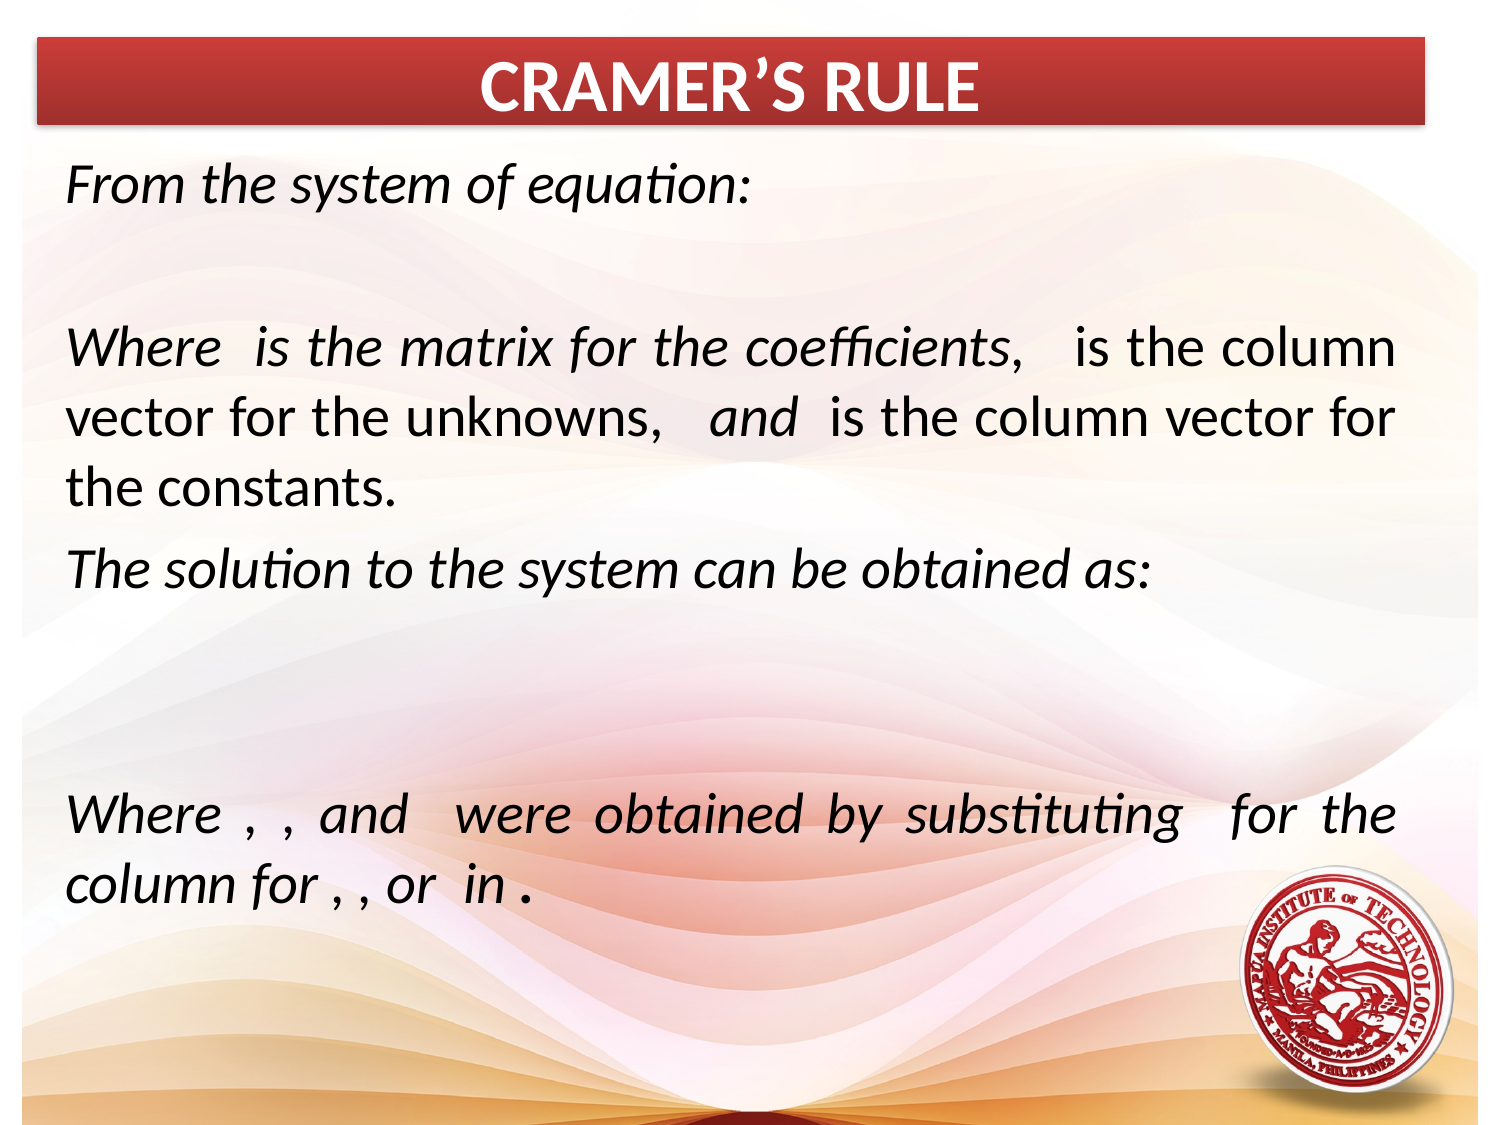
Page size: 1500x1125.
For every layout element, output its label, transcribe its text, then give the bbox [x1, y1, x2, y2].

picture [22, 0, 1478, 1125]
text_box CRAMER’S RULE [37, 37, 1425, 125]
